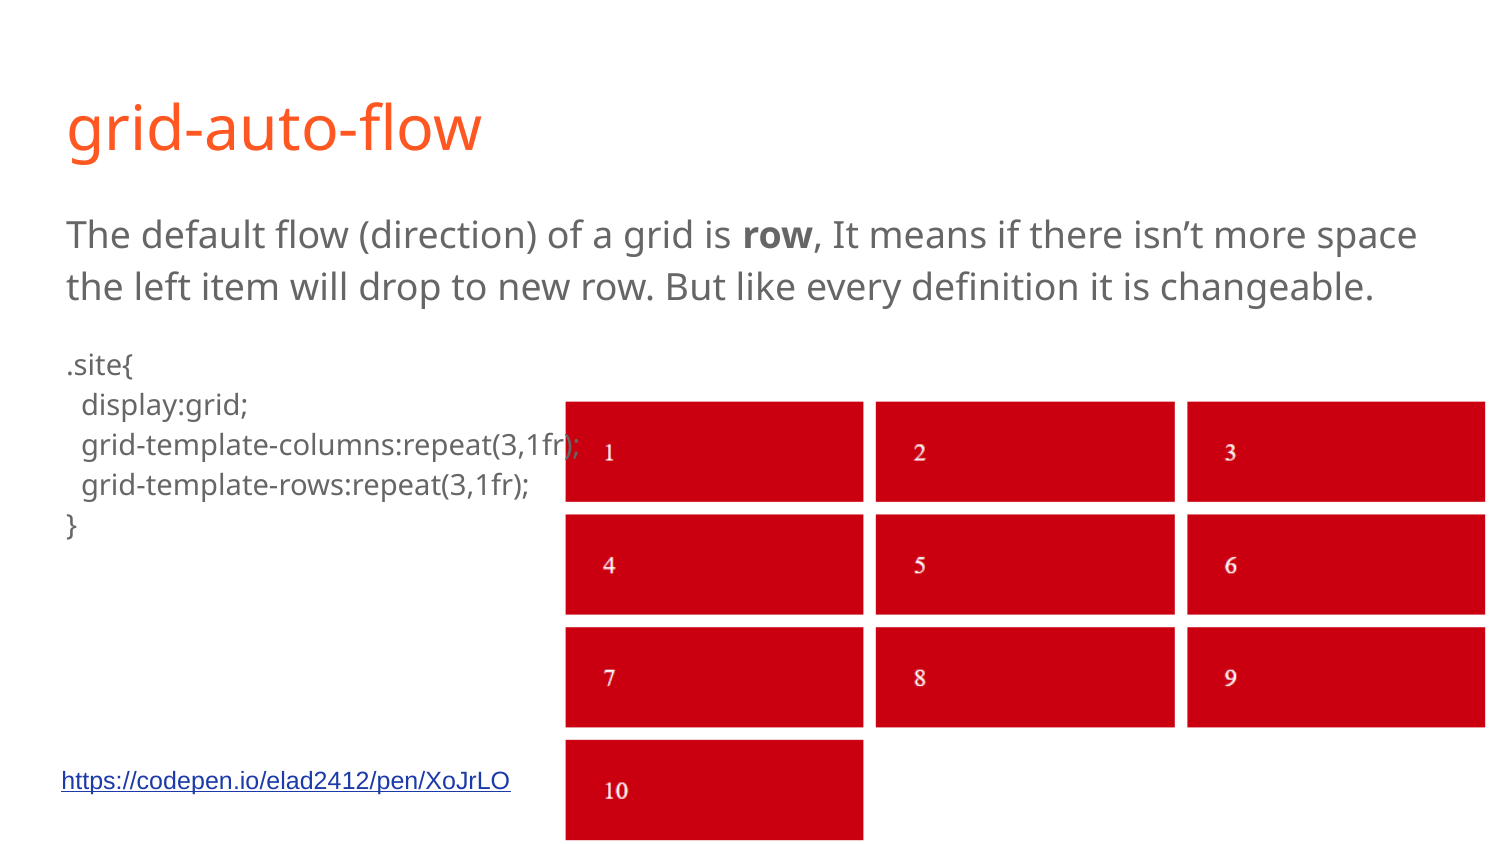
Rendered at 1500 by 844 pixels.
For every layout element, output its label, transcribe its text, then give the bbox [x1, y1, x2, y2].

text_box https://codepen.io/elad2412/pen/XoJrLO [46, 749, 541, 816]
picture [546, 373, 1500, 844]
list The default flow (direction) of a grid is row, It means if there isn’t more space the left item will drop to new row. But like every definition it is changeable. .site{ display:grid; grid-template-columns:repeat(3,1fr); grid-template-rows:repeat(3,1fr); } [51, 189, 1449, 749]
title grid-auto-flow [51, 72, 1449, 167]
